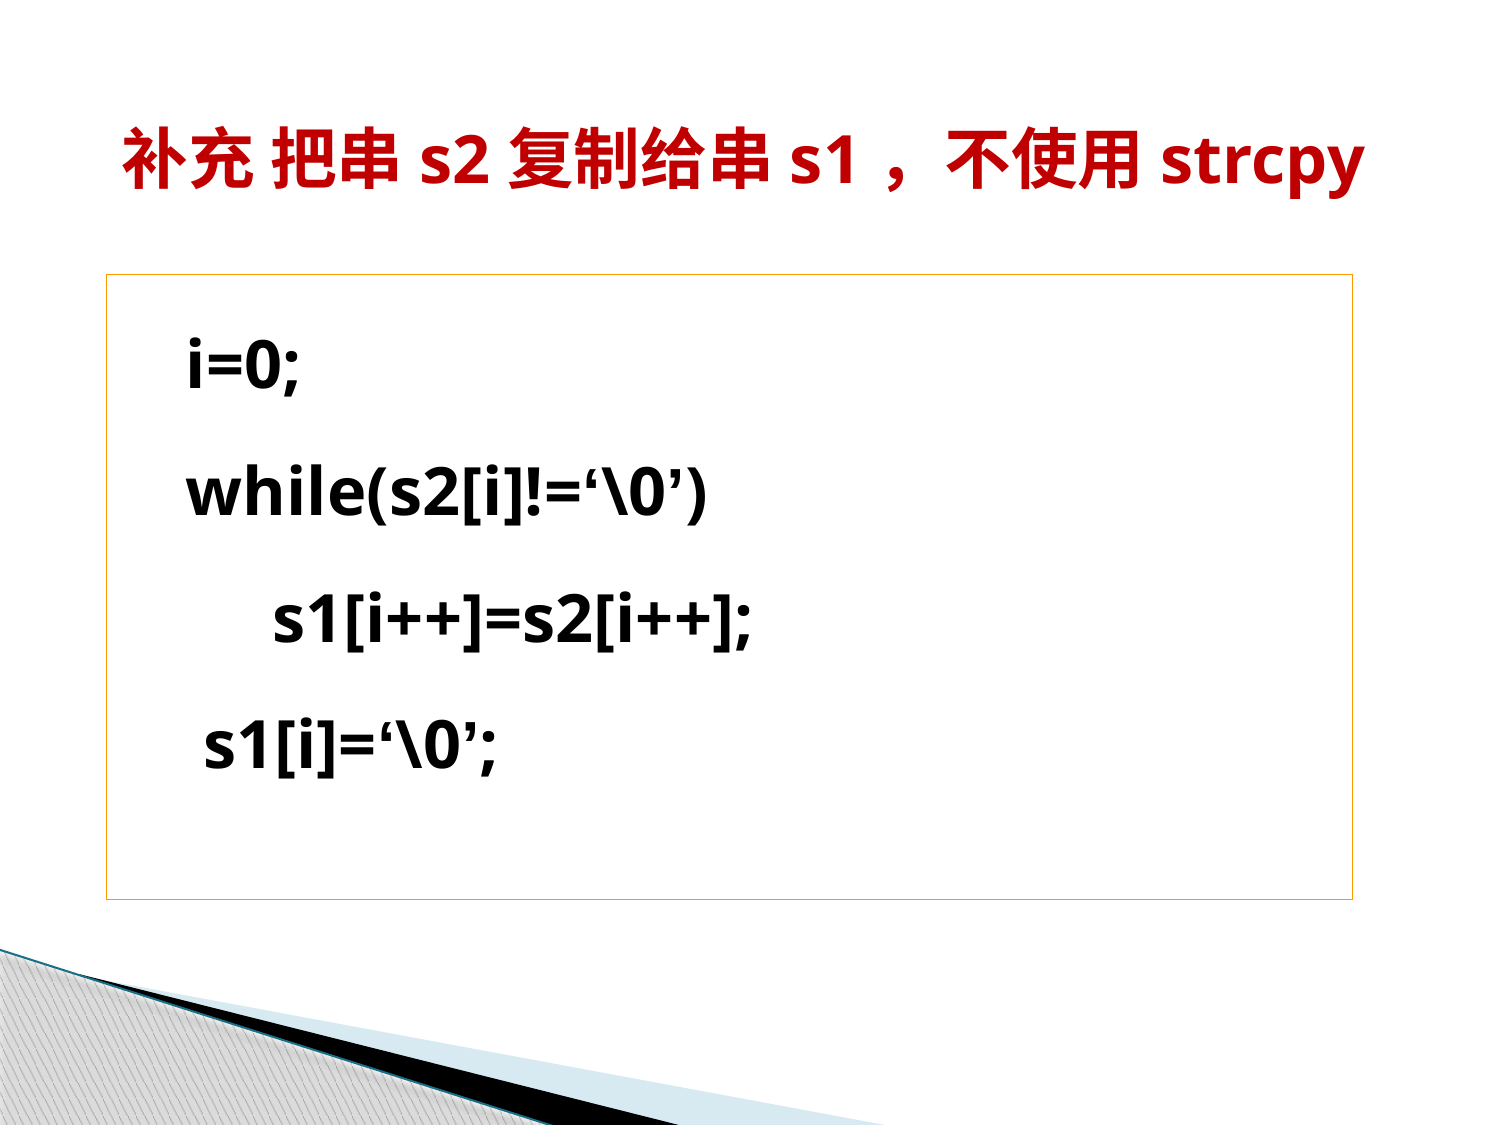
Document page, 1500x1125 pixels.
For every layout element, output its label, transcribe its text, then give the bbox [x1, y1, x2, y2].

list i=0; while(s2[i]!=‘\0’) s1[i++]=s2[i++]; s1[i]=‘\0’; [106, 274, 1353, 900]
title 补充 把串s2复制给串s1，不使用strcpy [106, 63, 1425, 251]
